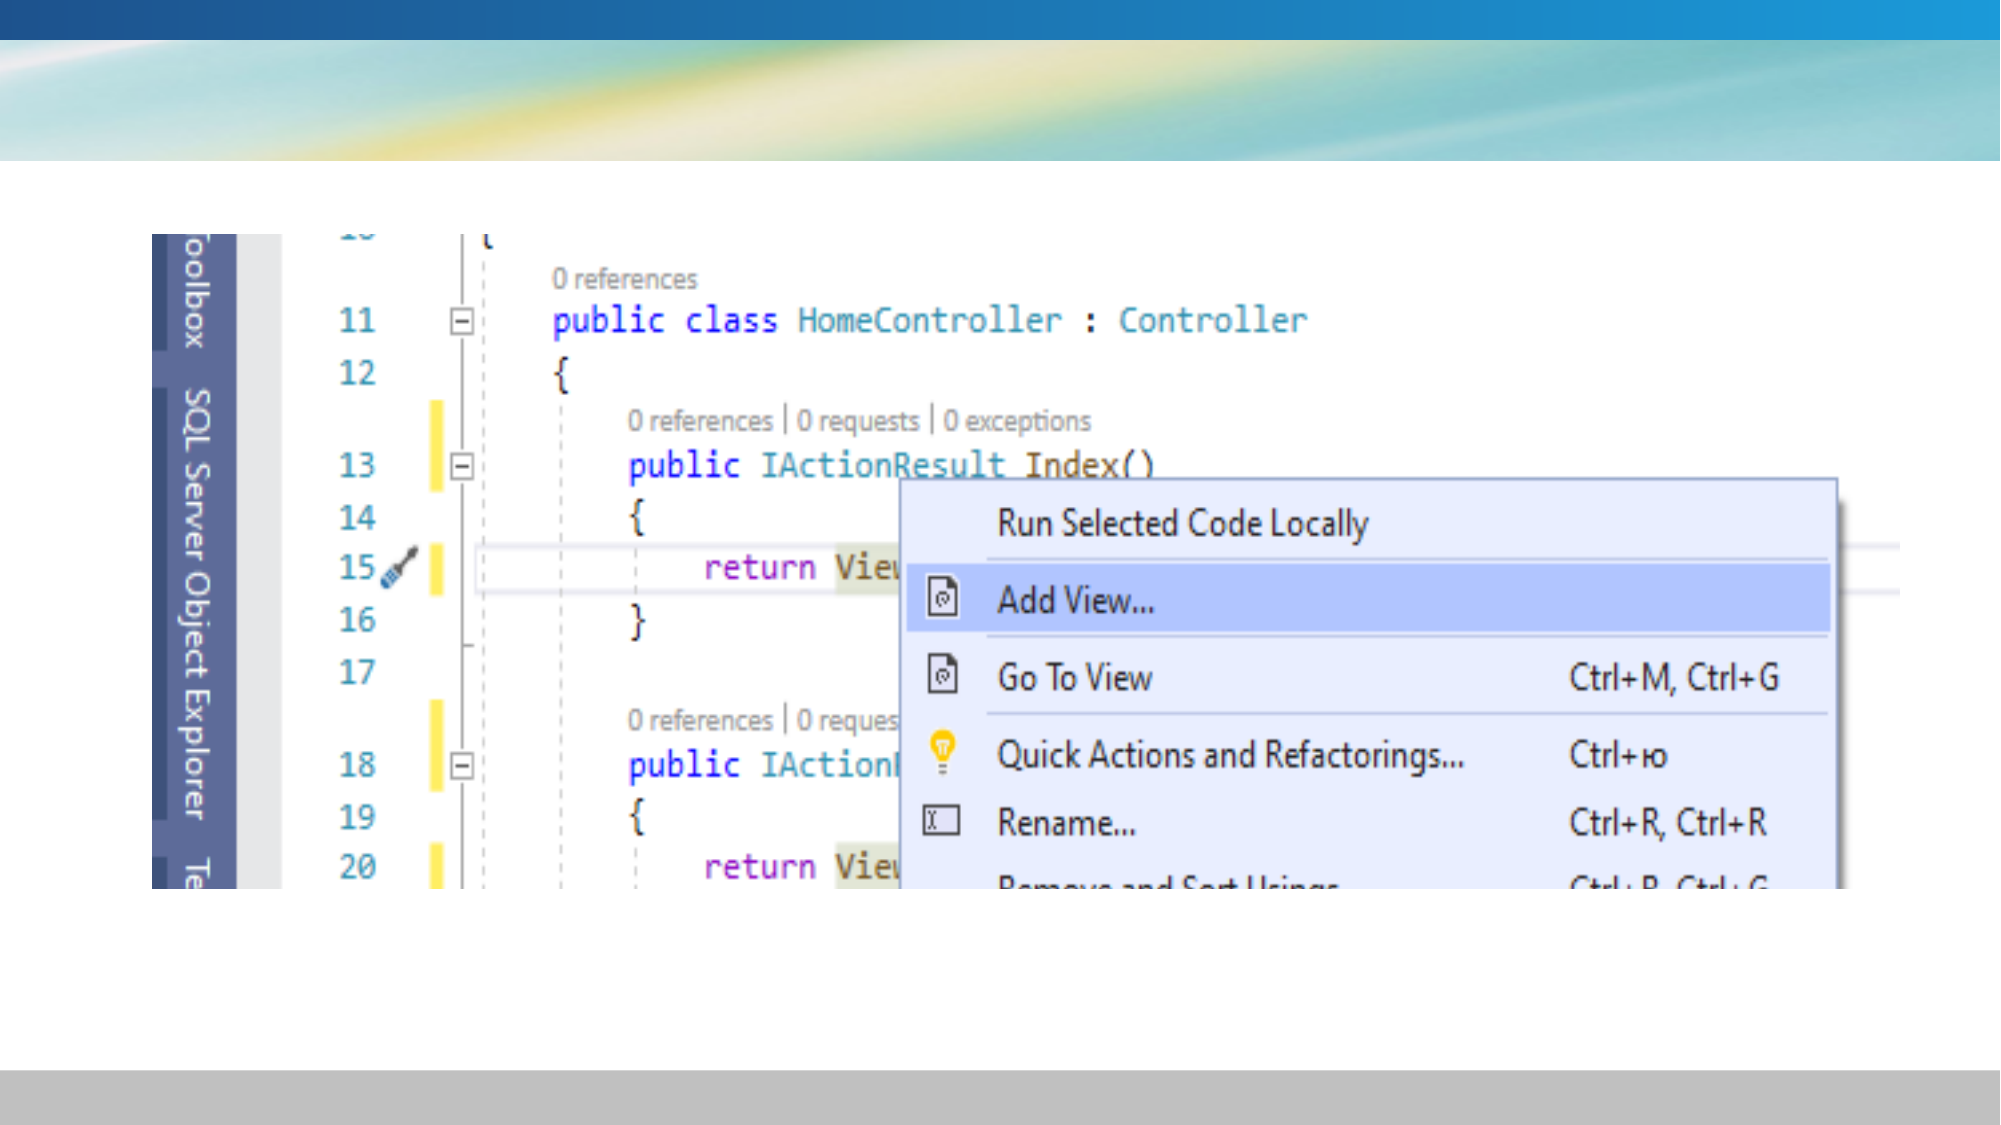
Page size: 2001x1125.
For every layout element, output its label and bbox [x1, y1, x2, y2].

list [151, 233, 1901, 889]
picture [0, 39, 2000, 161]
